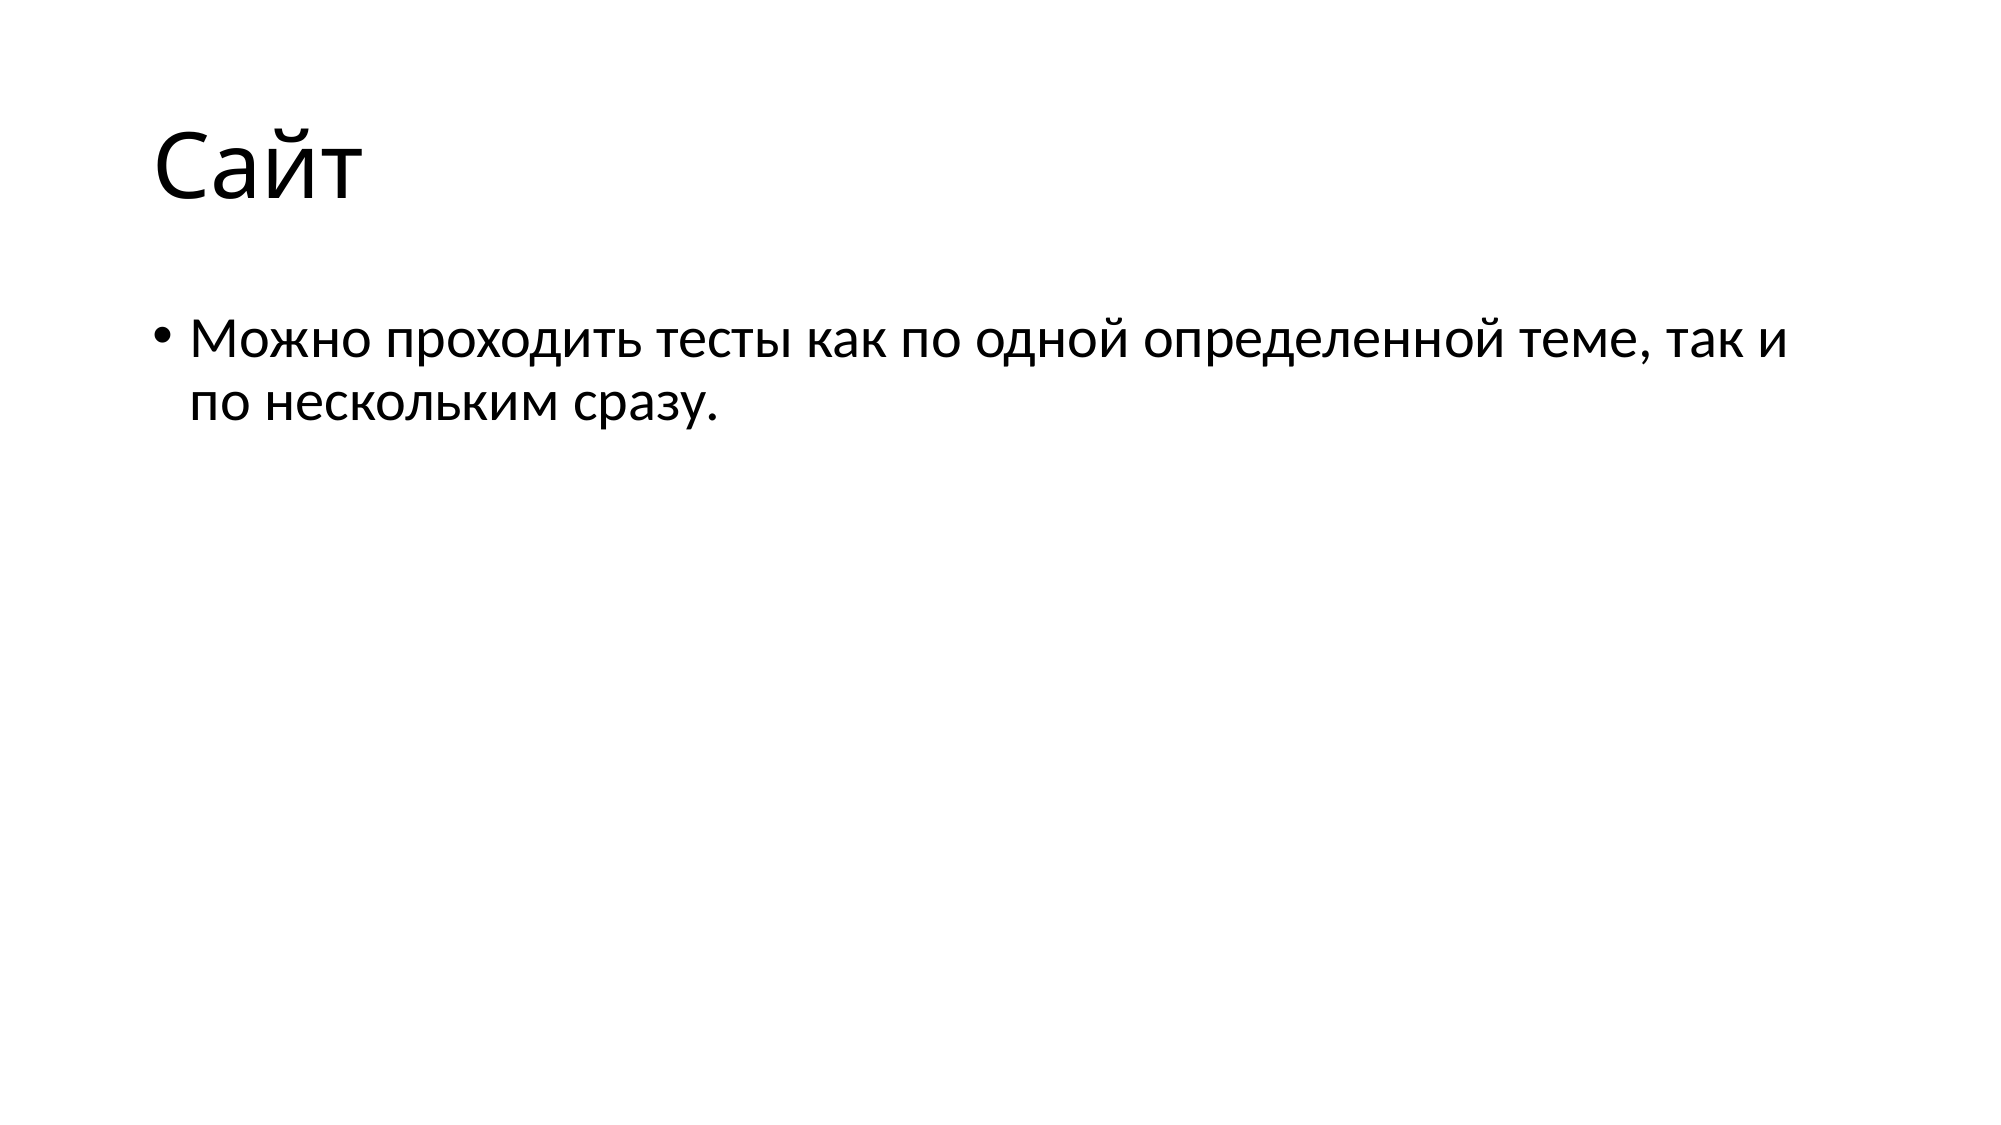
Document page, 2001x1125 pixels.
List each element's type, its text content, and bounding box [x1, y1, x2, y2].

title Сайт [137, 59, 1863, 278]
list Можно проходить тесты как по одной определенной теме, так и по нескольким сразу. [137, 299, 1863, 1014]
